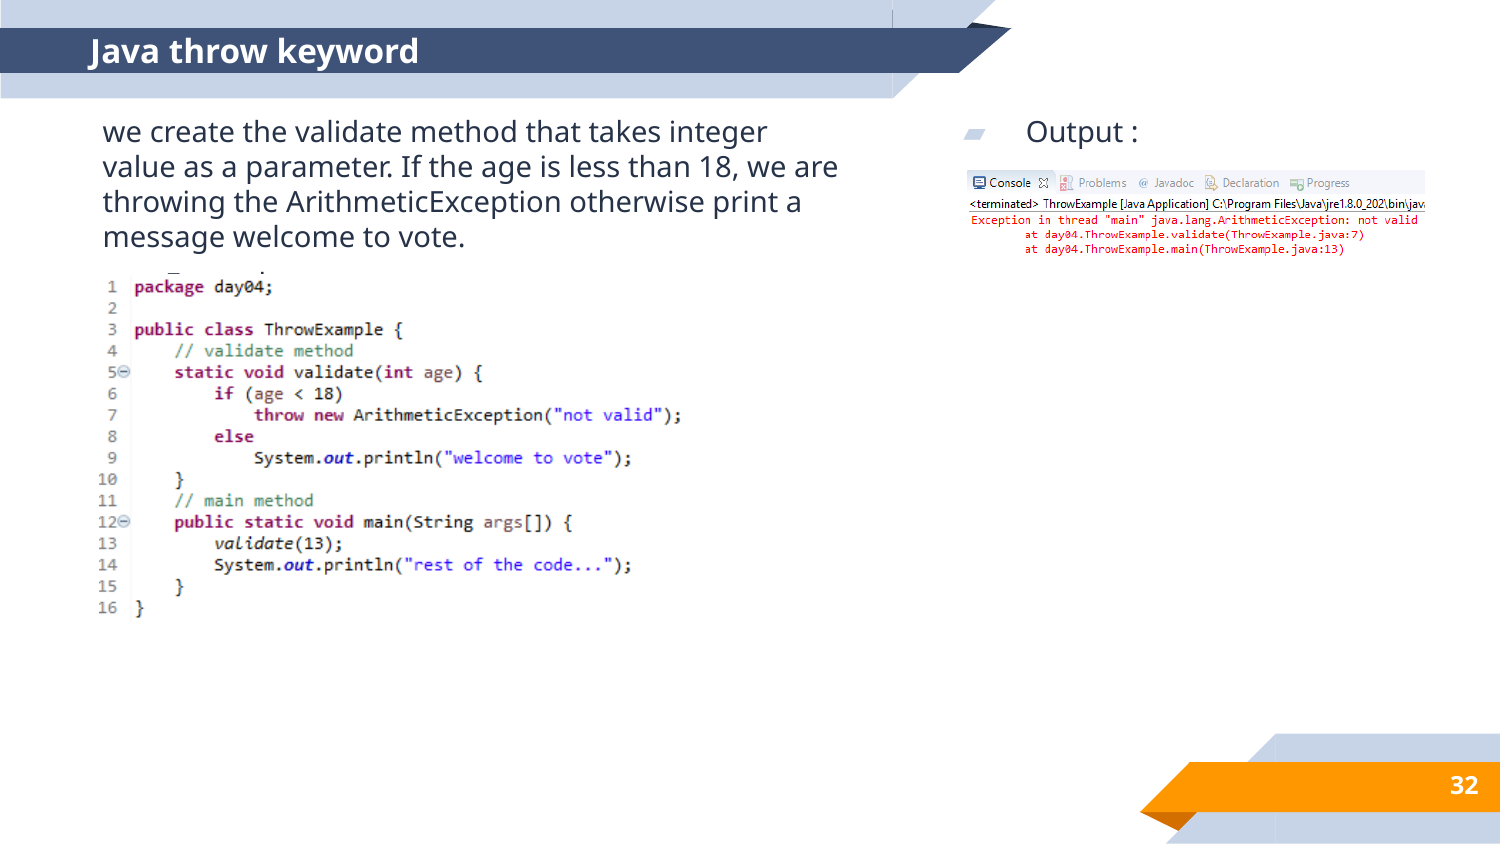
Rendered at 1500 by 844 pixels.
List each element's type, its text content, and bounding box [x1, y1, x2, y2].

picture [99, 274, 701, 622]
title Java throw keyword [75, 29, 968, 72]
slide_number 32 [1249, 760, 1494, 813]
list we create the validate method that takes integer value as a parameter. If the age is less than 18, we are throwing the ArithmeticException otherwise print a message welcome to vote. Example : [75, 98, 863, 763]
list Output : [935, 98, 1425, 763]
picture [967, 170, 1425, 259]
